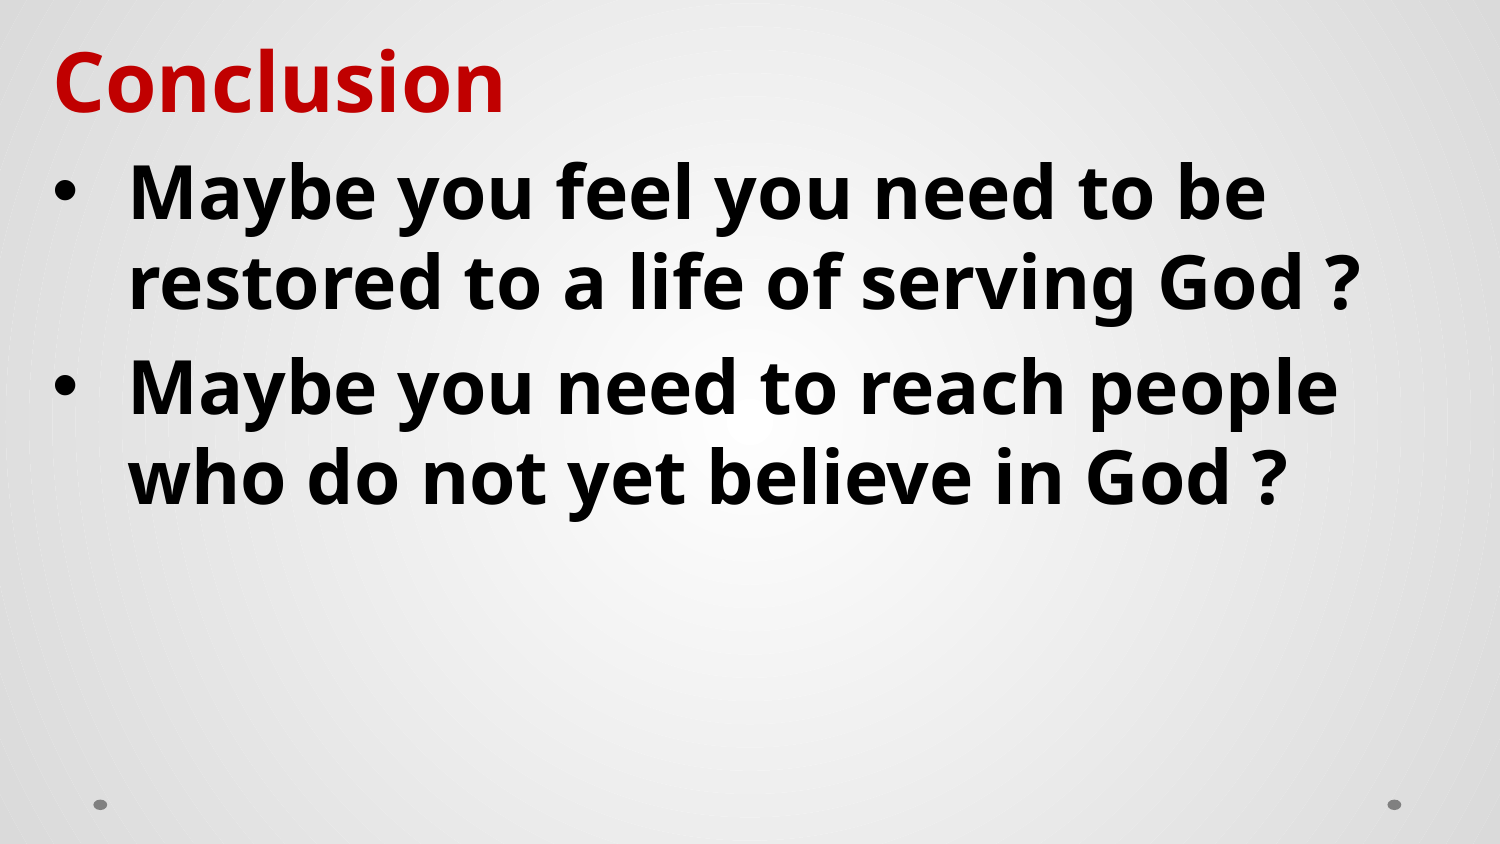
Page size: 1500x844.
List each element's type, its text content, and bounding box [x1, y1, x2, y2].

subtitle Conclusion Maybe you feel you need to be restored to a life of serving God ? Maybe you need to reach people who do not yet believe in God ? [37, 21, 1463, 810]
